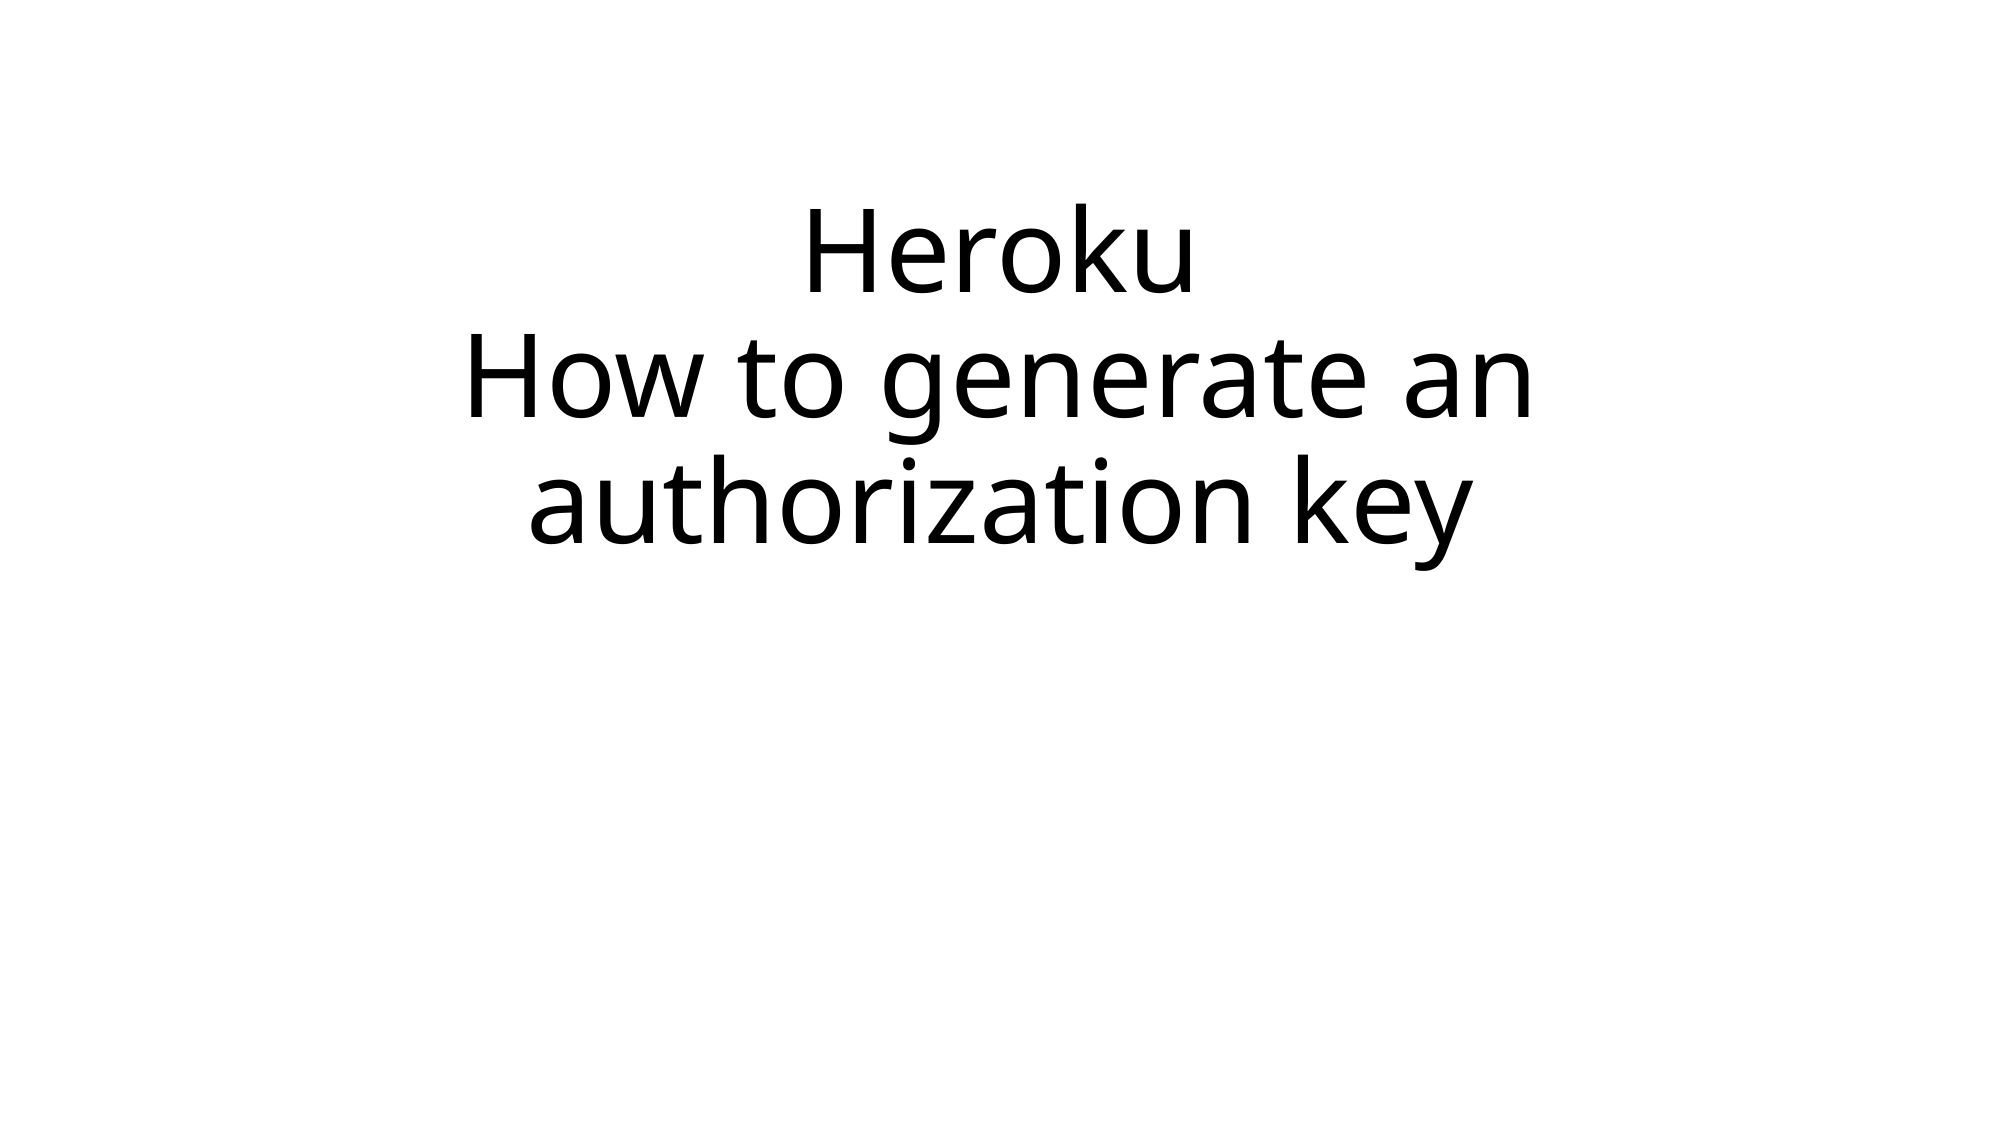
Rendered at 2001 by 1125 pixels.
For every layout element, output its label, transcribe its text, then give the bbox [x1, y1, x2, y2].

title Heroku How to generate an authorization key [249, 184, 1750, 576]
